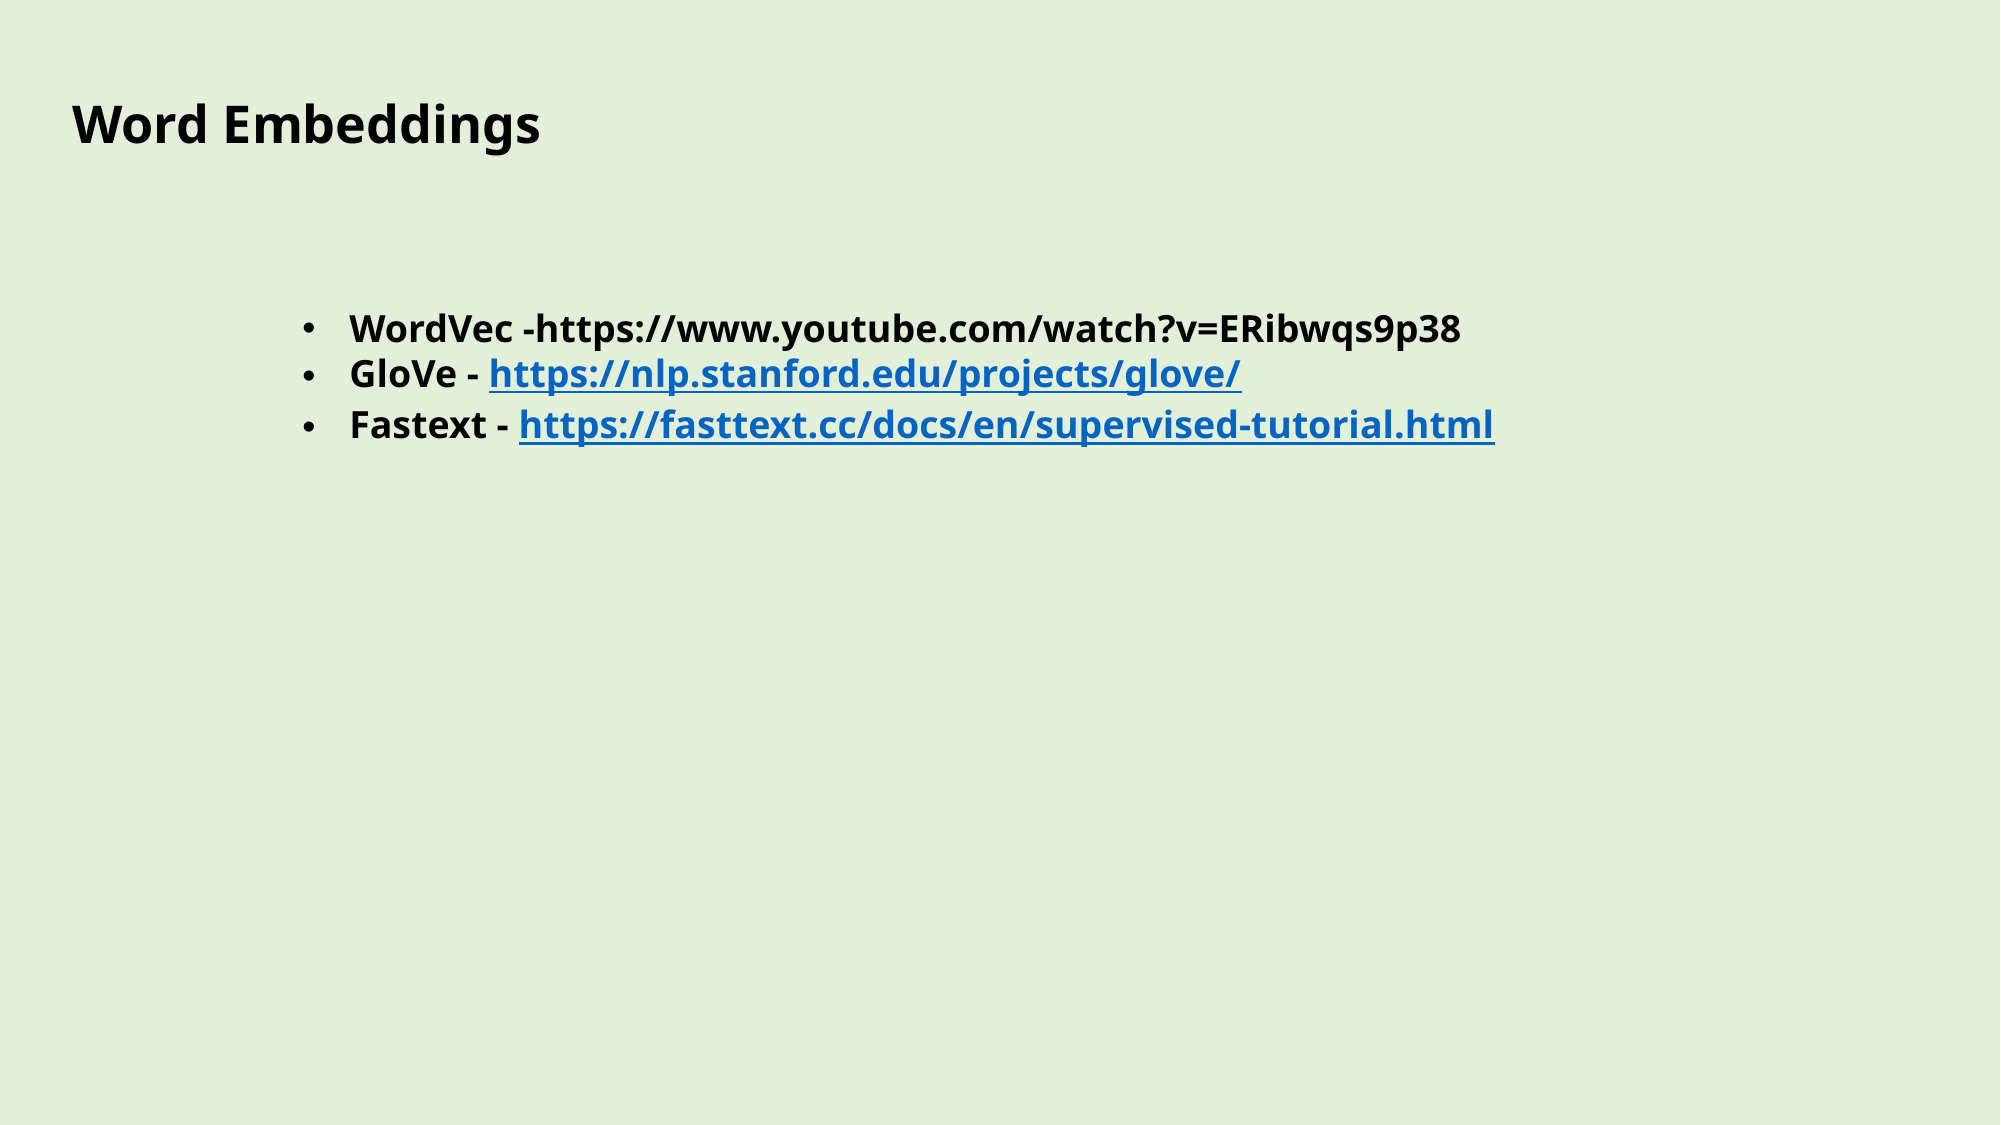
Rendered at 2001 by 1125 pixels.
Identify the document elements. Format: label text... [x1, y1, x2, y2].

text_box Word Embeddings [57, 83, 1013, 161]
text_box WordVec -https://www.youtube.com/watch?v=ERibwqs9p38 GloVe - https://nlp.stanford.edu/projects/glove/ Fastext - https://fasttext.cc/docs/en/supervised-tutorial.html [287, 297, 1650, 550]
